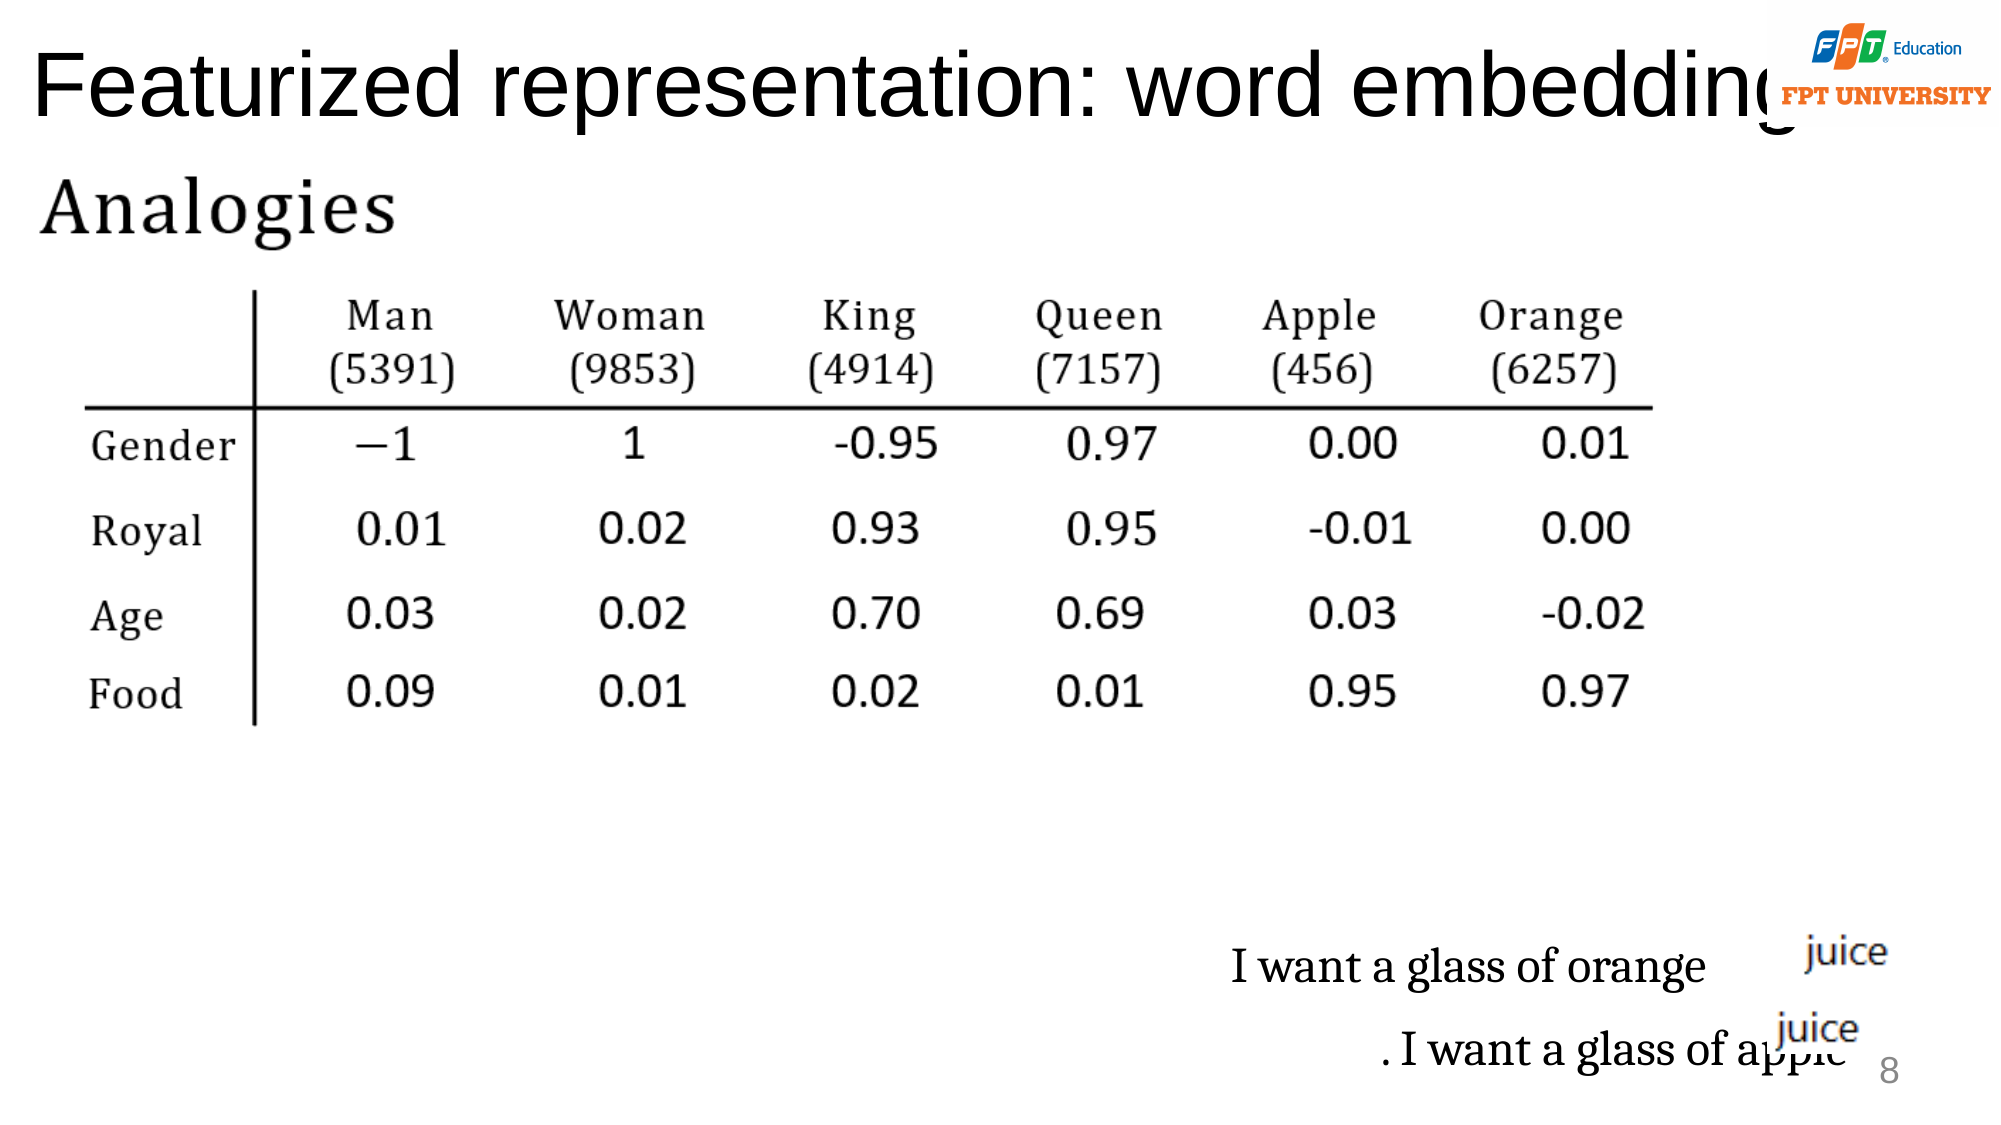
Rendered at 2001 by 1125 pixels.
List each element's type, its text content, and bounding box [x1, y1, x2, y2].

picture [1795, 918, 1900, 977]
picture [1767, 995, 1872, 1054]
picture [0, 136, 1755, 988]
slide_number 8 [1440, 1046, 1900, 1103]
text_box I want a glass of orange . I want a glass of apple . [1228, 907, 1961, 1125]
picture [1767, 0, 1999, 127]
title Featurized representation: word embedding [29, 22, 1895, 213]
